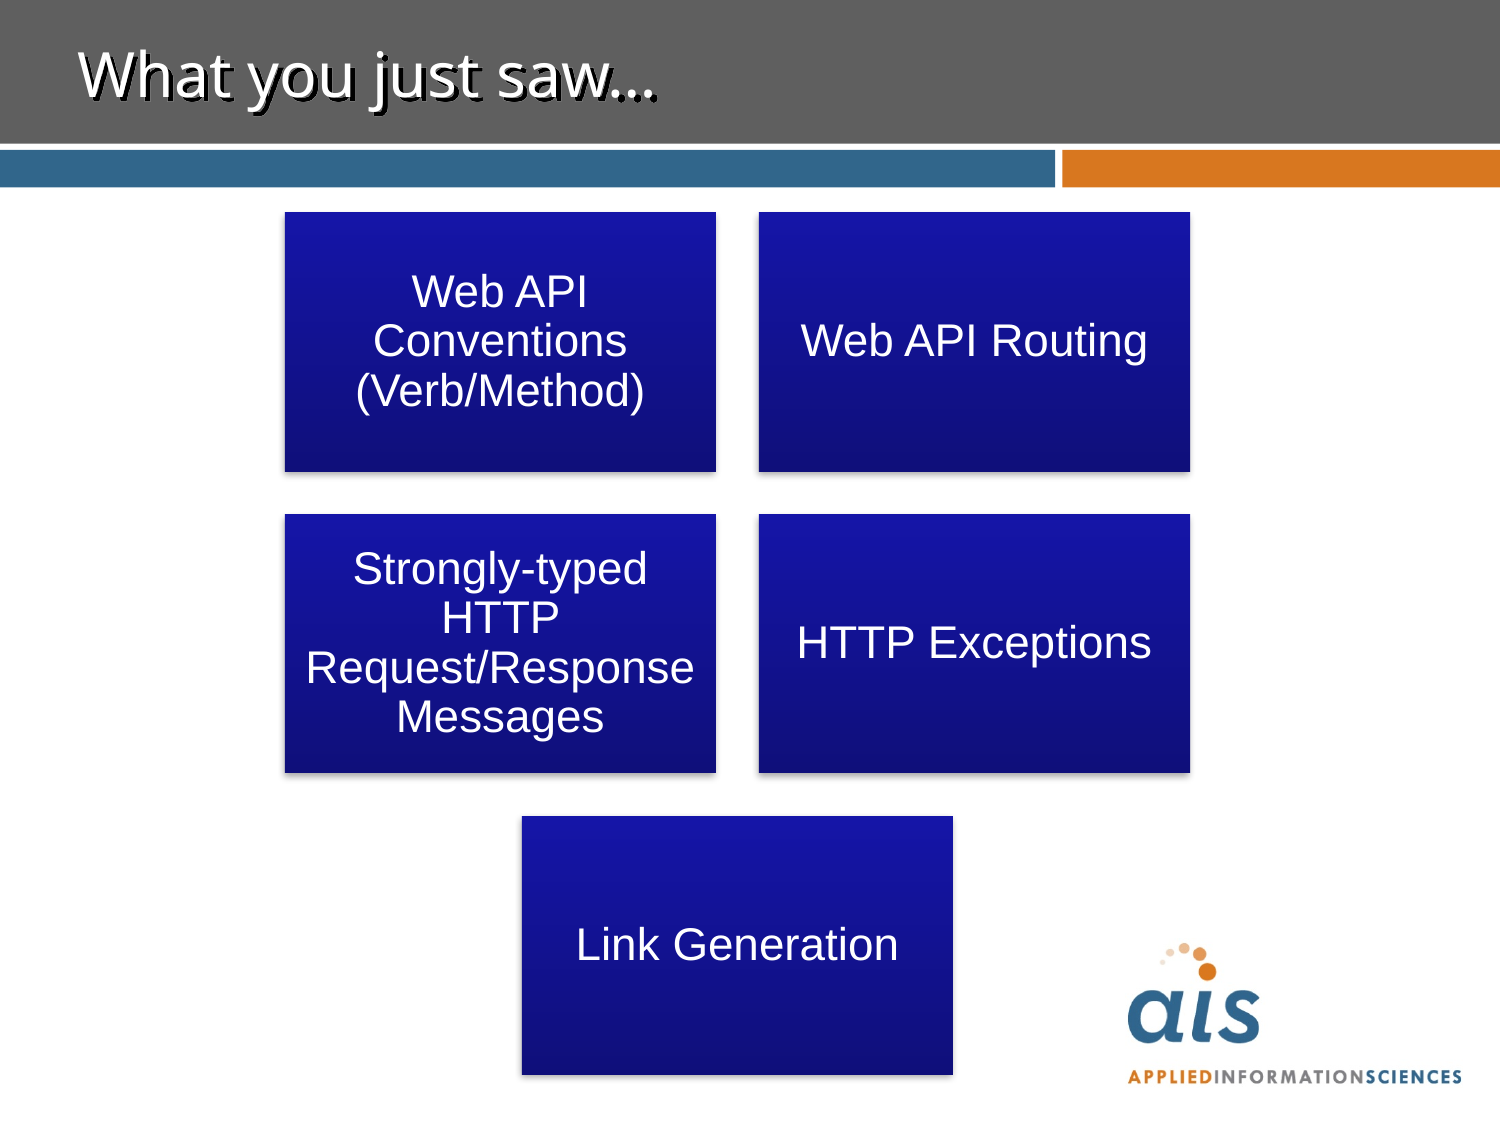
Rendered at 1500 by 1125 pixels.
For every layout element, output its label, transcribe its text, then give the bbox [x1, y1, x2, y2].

picture [1125, 938, 1463, 1088]
title What you just saw… [62, 12, 1426, 133]
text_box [62, 212, 1413, 1075]
